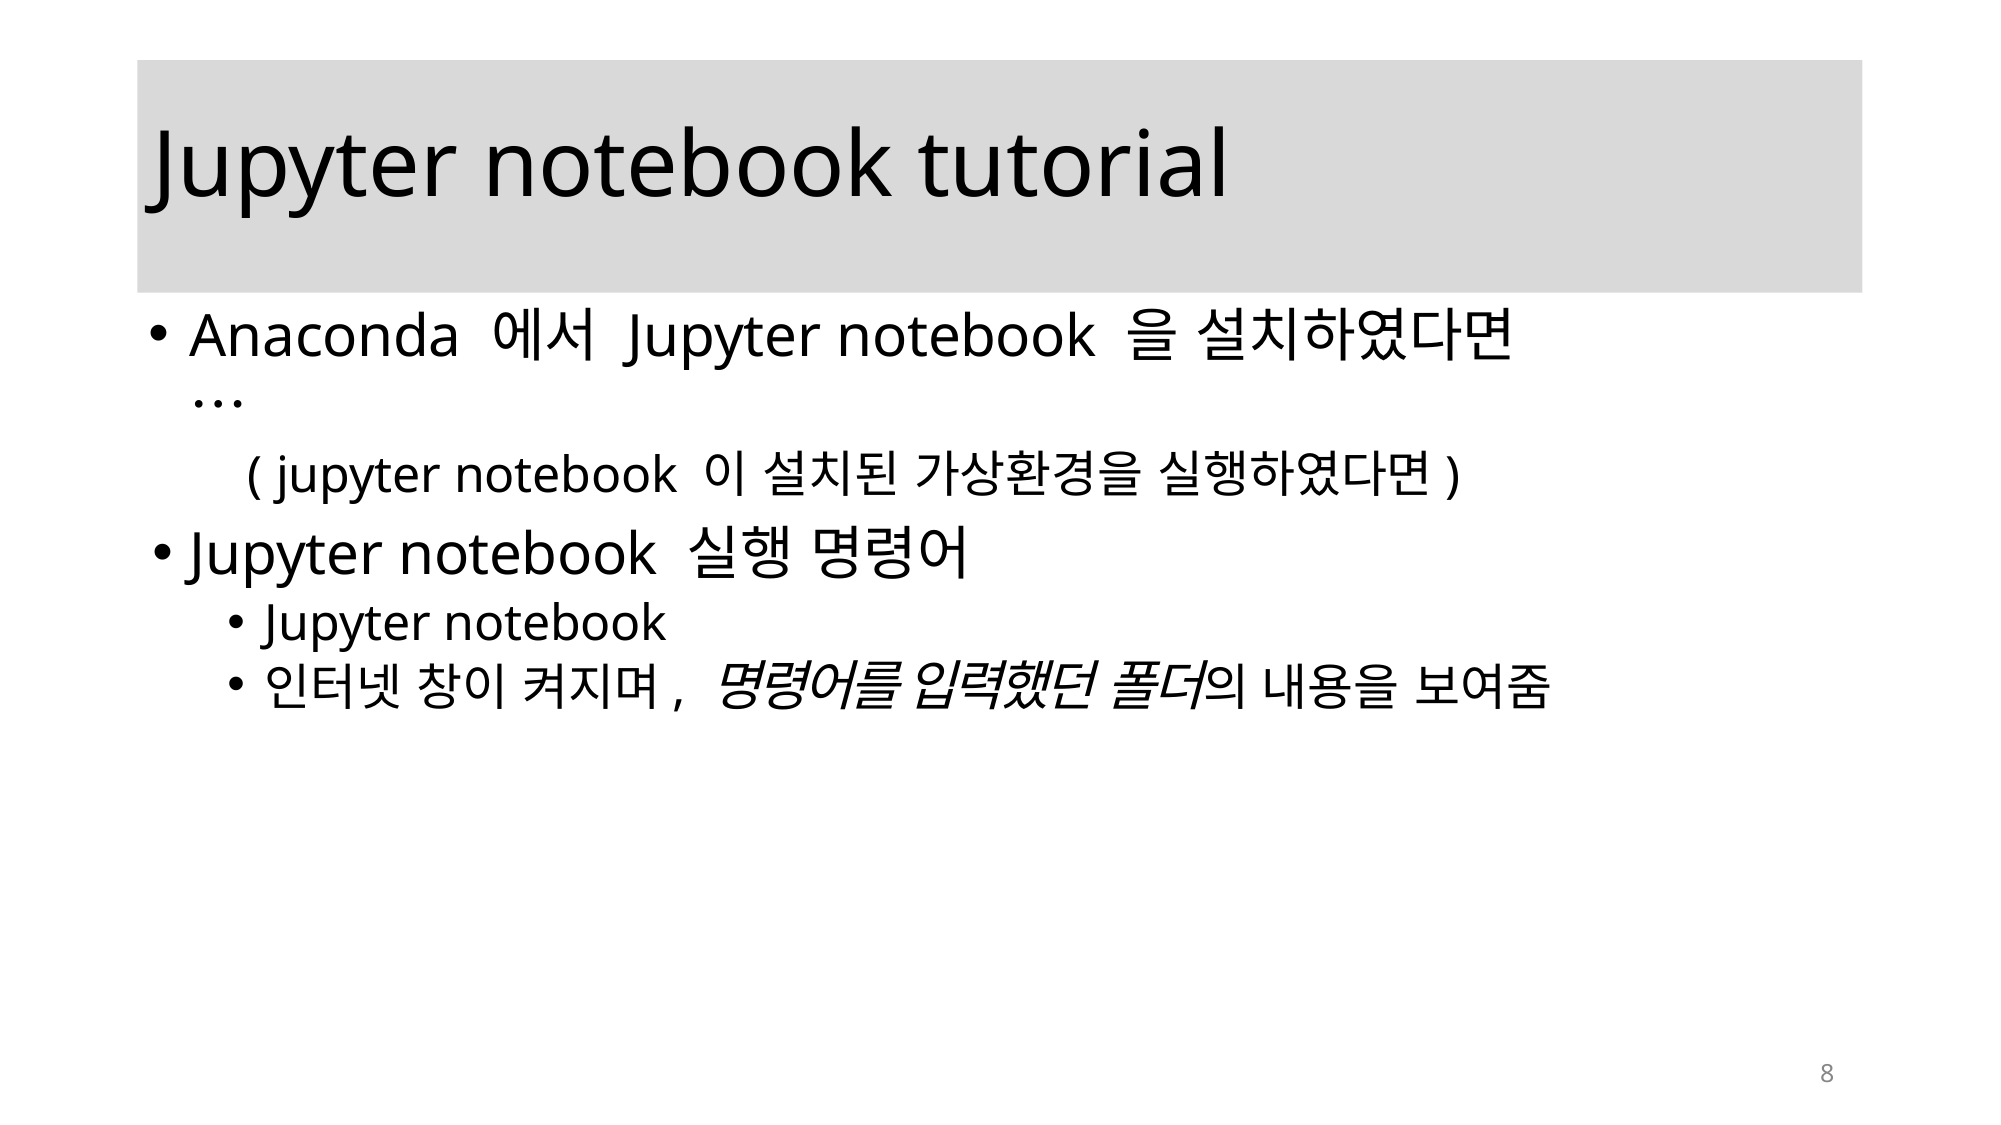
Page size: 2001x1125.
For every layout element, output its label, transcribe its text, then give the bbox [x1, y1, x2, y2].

title Jupyter notebook tutorial [137, 60, 1863, 293]
slide_number 8 [1816, 1052, 1853, 1125]
text_box Anaconda 에서 Jupyter notebook 을 설치하였다면… ( jupyter notebook 이 설치된 가상환경을 실행하였다면) Jupyter notebook 실행 명령어 Jupyter notebook 인터넷 창이 켜지며, 명령어를 입력했던 폴더의 내용을 보여줌 [148, 290, 1650, 716]
